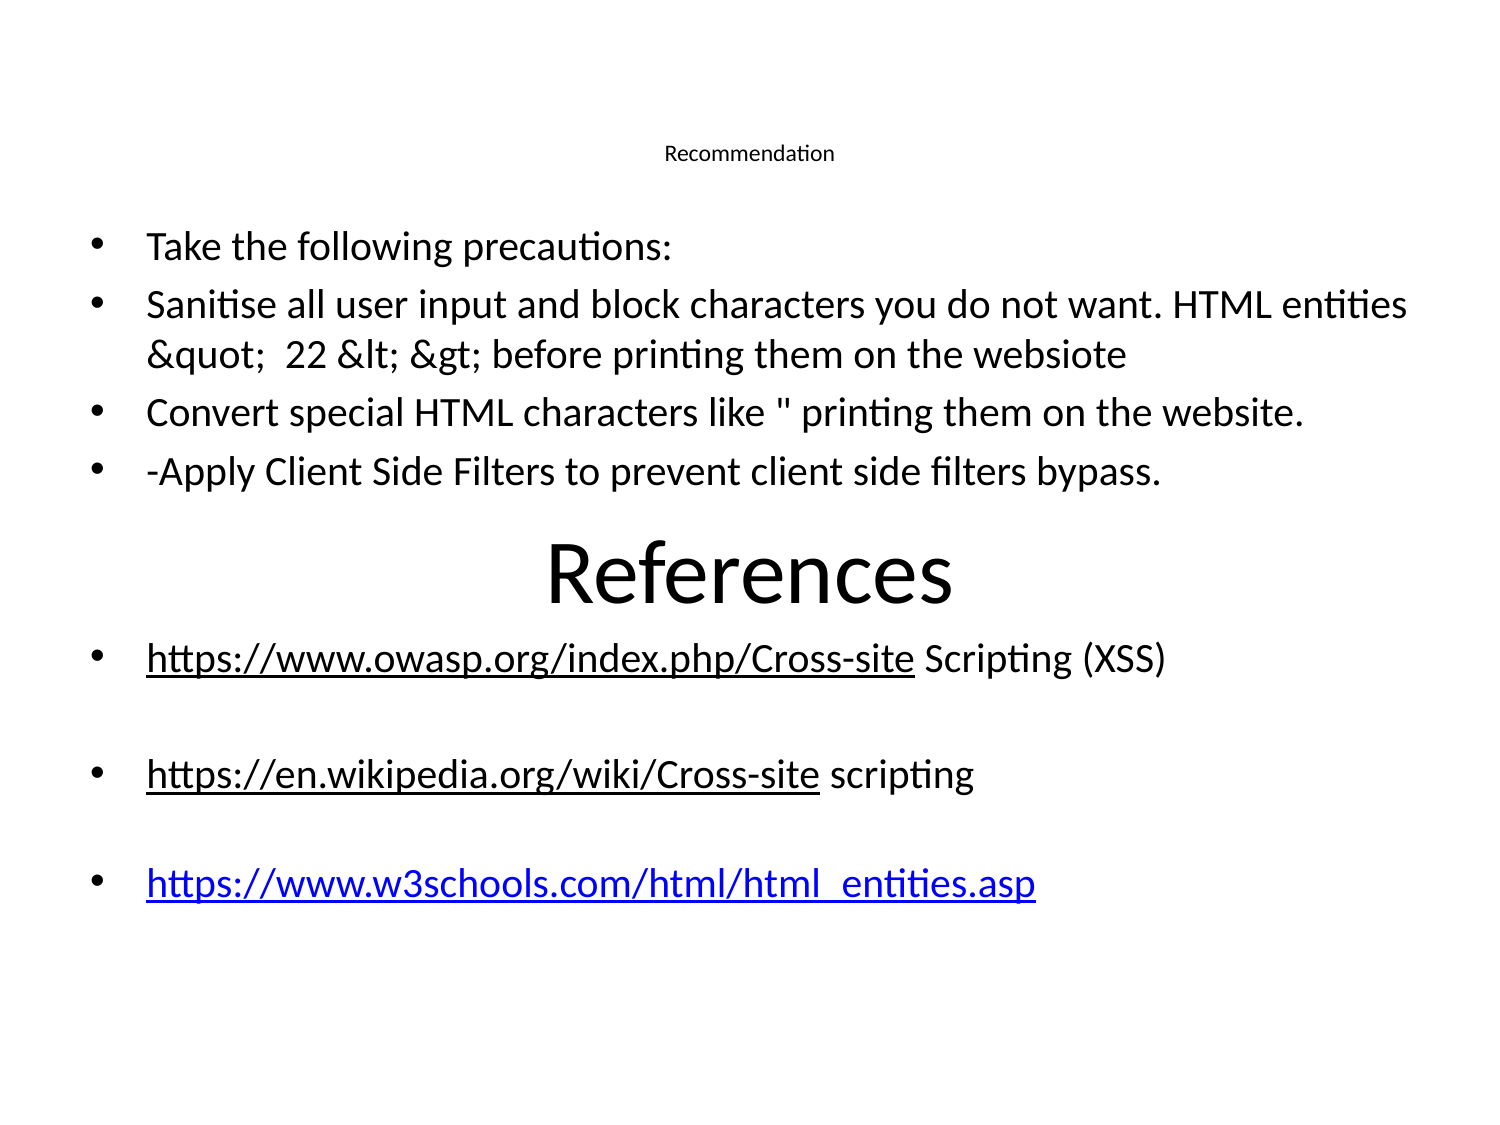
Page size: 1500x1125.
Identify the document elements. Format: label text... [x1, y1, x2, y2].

list Take the following precautions: Sanitise all user input and block characters you do not want. HTML entities &quot; 22 &lt; &gt; before printing them on the websiote Convert special HTML characters like " printing them on the website. -Apply Client Side Filters to prevent client side filters bypass. References https://www.owasp.org/index.php/Cross-site Scripting (XSS) https://en.wikipedia.org/wiki/Cross-site scripting https://www.w3schools.com/html/html_entities.asp [75, 152, 1425, 1005]
title Recommendation [75, 128, 1425, 152]
